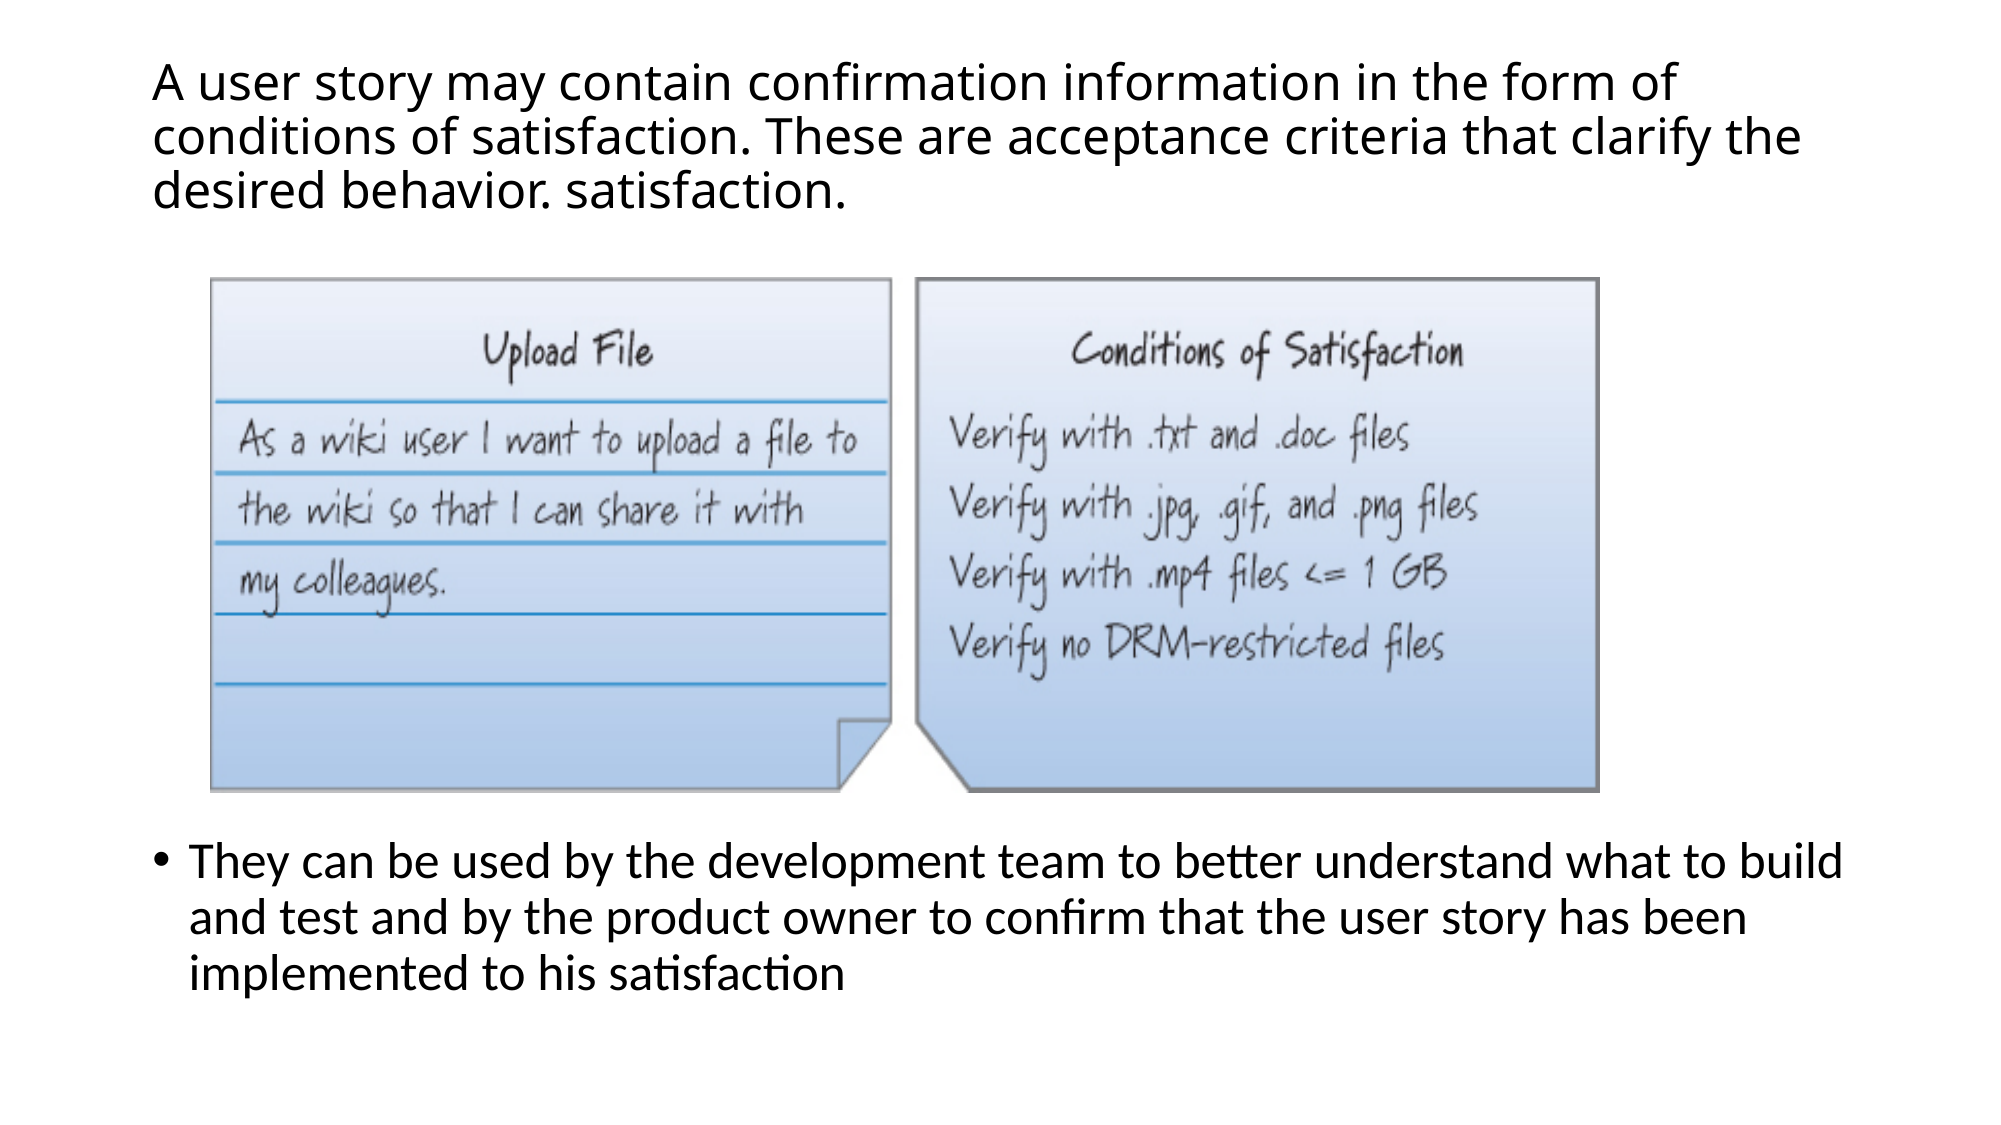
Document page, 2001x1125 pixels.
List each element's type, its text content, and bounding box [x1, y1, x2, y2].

list They can be used by the development team to better understand what to build and test and by the product owner to confirm that the user story has been implemented to his satisfaction [137, 299, 1863, 1014]
picture [210, 277, 1600, 793]
title A user story may contain confirmation information in the form of conditions of satisfaction. These are acceptance criteria that clarify the desired behavior. satisfaction. [137, 59, 1863, 278]
